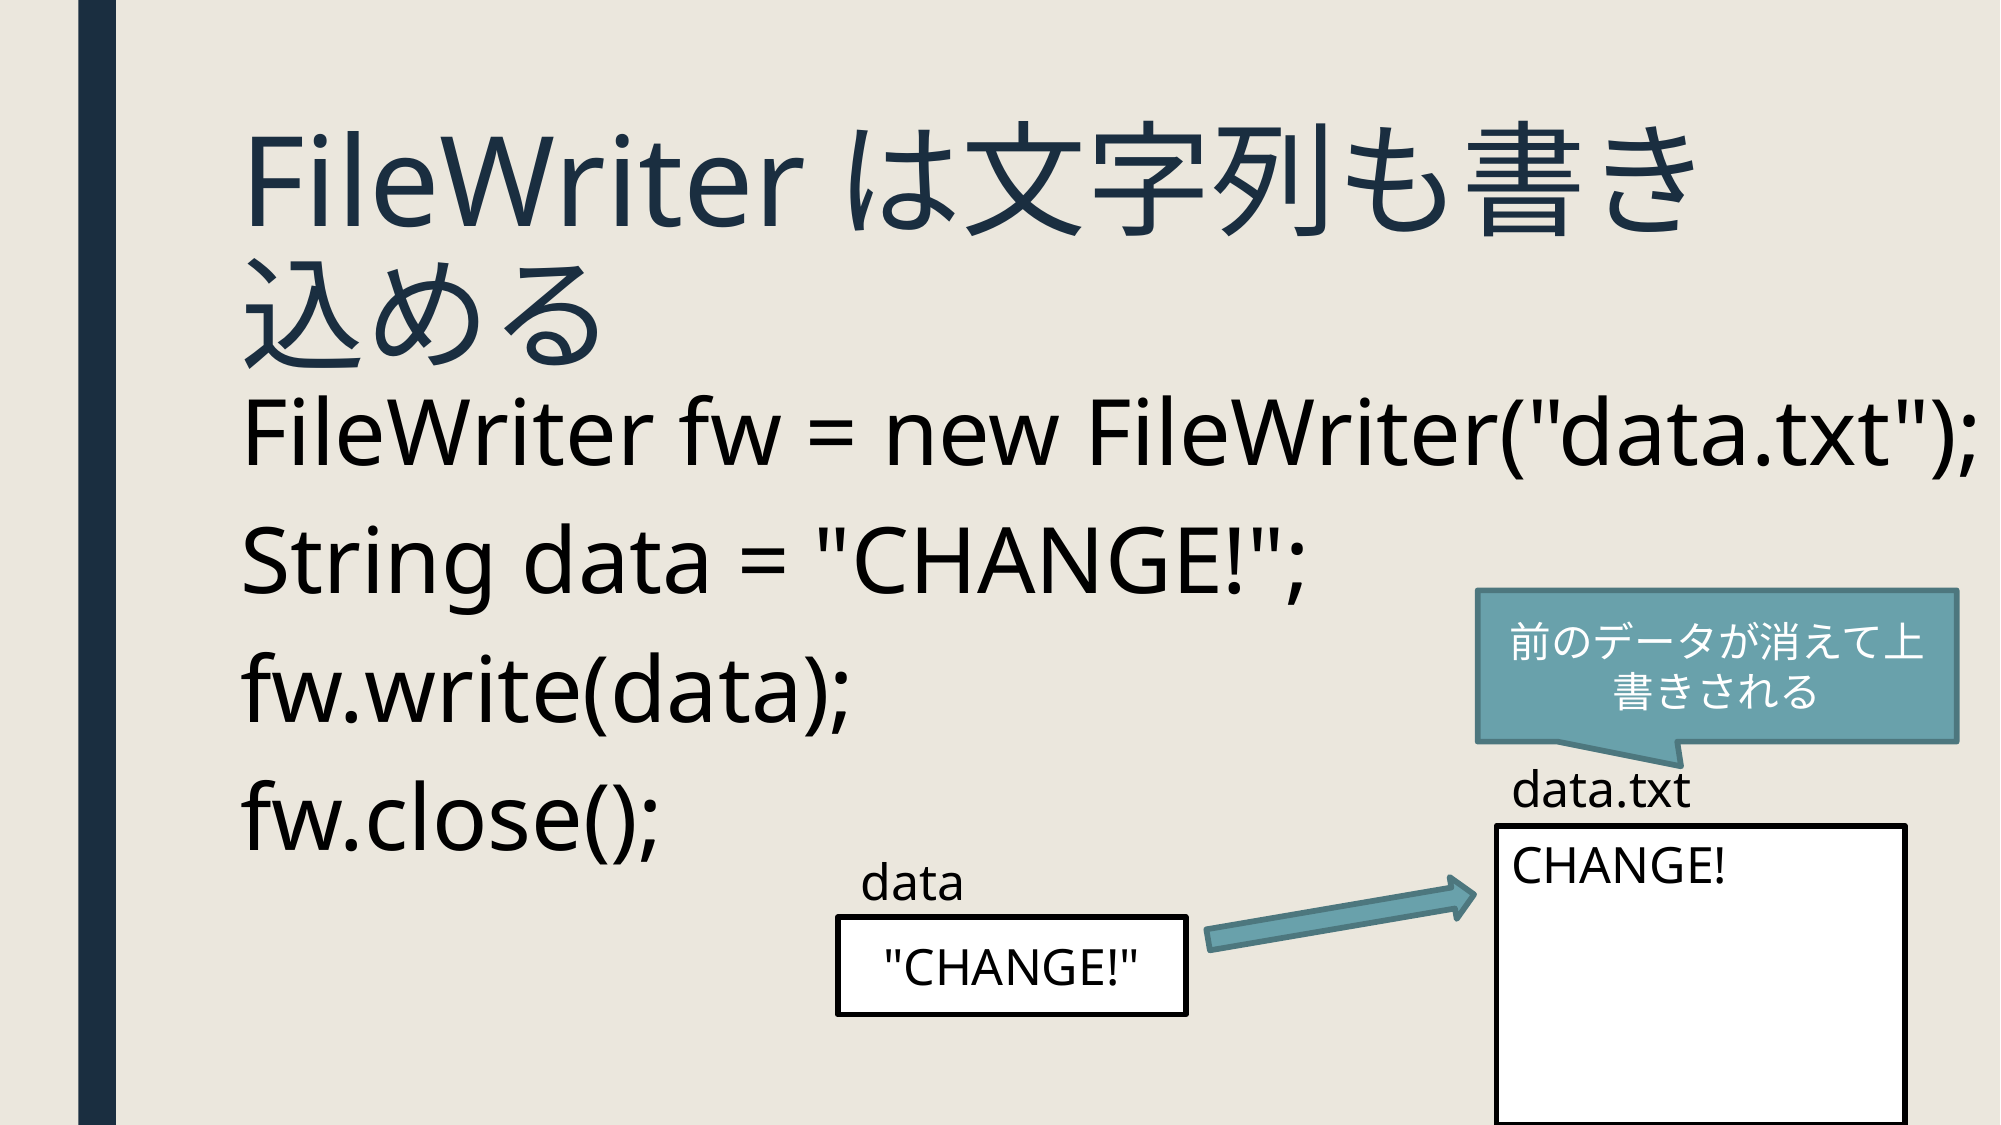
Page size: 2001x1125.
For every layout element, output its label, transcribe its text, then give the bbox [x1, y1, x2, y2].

text_box [1203, 874, 1477, 954]
title FileWriterは文字列も書き込める [225, 112, 1800, 357]
text_box data [845, 842, 1059, 918]
text_box "CHANGE!" [835, 914, 1189, 1017]
text_box CHANGE! [1494, 823, 1908, 1125]
text_box data.txt [1496, 750, 1710, 825]
list FileWriter fw = new FileWriter("data.txt"); String data = "CHANGE!"; fw.write(data); fw.close(); [225, 375, 2000, 963]
text_box 前のデータが消えて上書きされる [1474, 587, 1960, 770]
